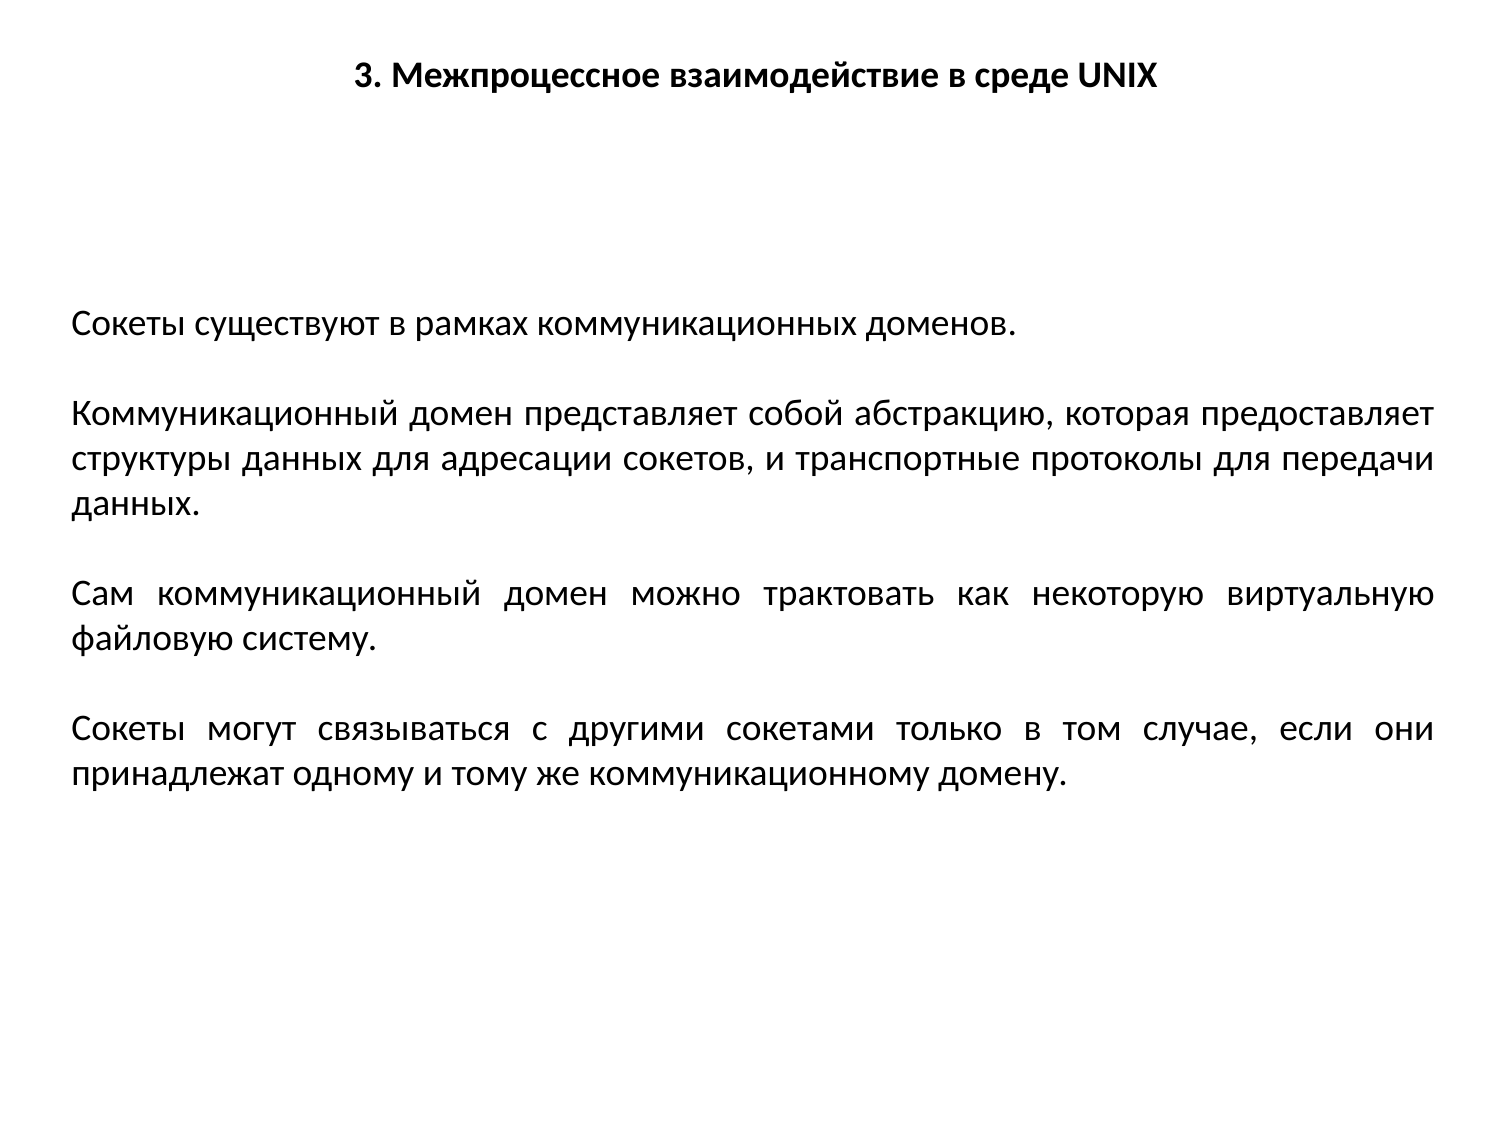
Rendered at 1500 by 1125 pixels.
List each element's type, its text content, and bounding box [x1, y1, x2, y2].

text_box 3. Межпроцессное взаимодействие в среде UNIX [41, 42, 1471, 103]
text_box Сокеты существуют в рамках коммуникационных доменов. Коммуникационный домен представляет собой абстракцию, которая предоставляет структуры данных для адресации сокетов, и транспортные протоколы для передачи данных. Сам коммуникационный домен можно трактовать как некоторую виртуальную файловую систему. Сокеты могут связываться с другими сокетами только в том случае, если они принадлежат одному и тому же коммуникационному домену. [56, 290, 1451, 801]
